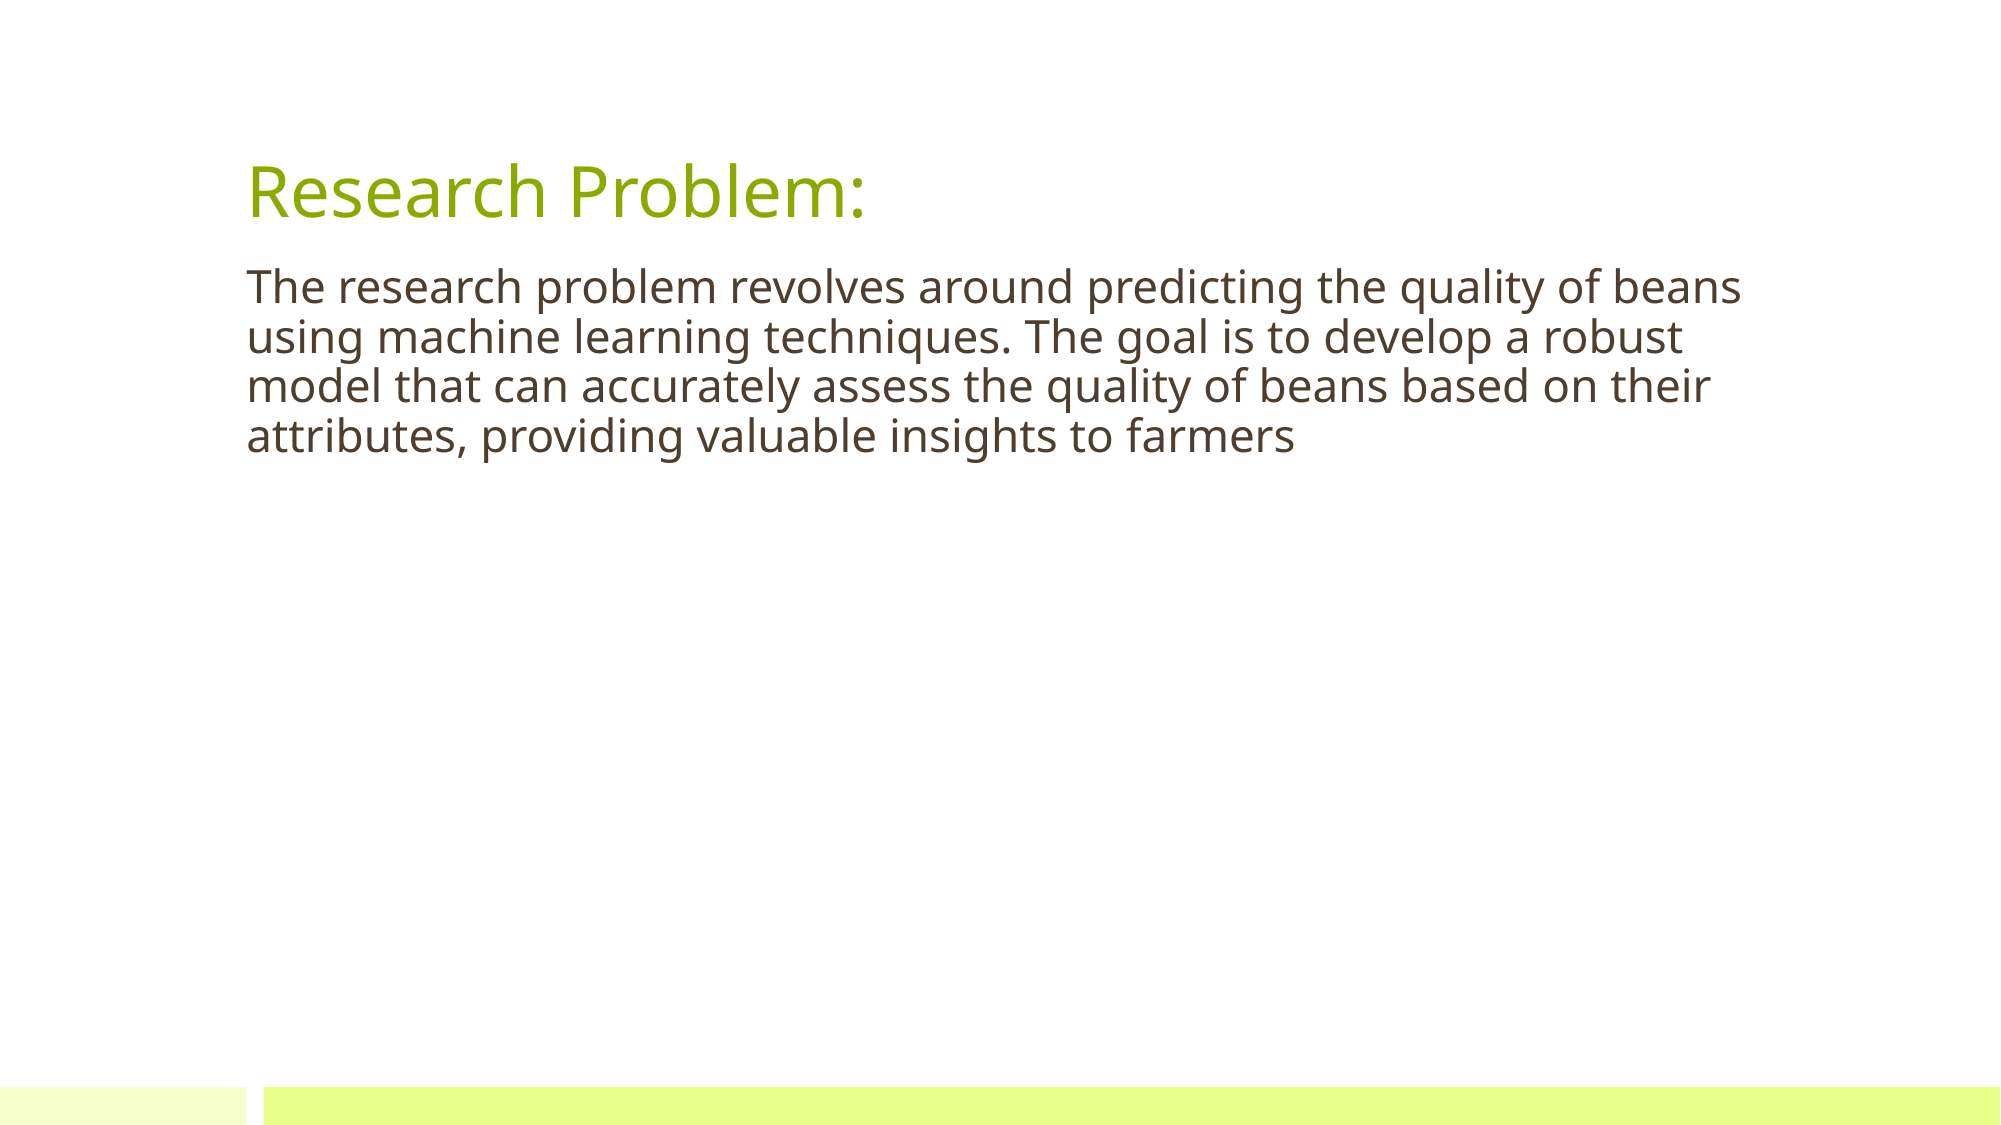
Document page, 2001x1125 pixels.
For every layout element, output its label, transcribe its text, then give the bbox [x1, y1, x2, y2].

list The research problem revolves around predicting the quality of beans using machine learning techniques. The goal is to develop a robust model that can accurately assess the quality of beans based on their attributes, providing valuable insights to farmers [231, 256, 1769, 1015]
title Research Problem: [231, 45, 1769, 240]
